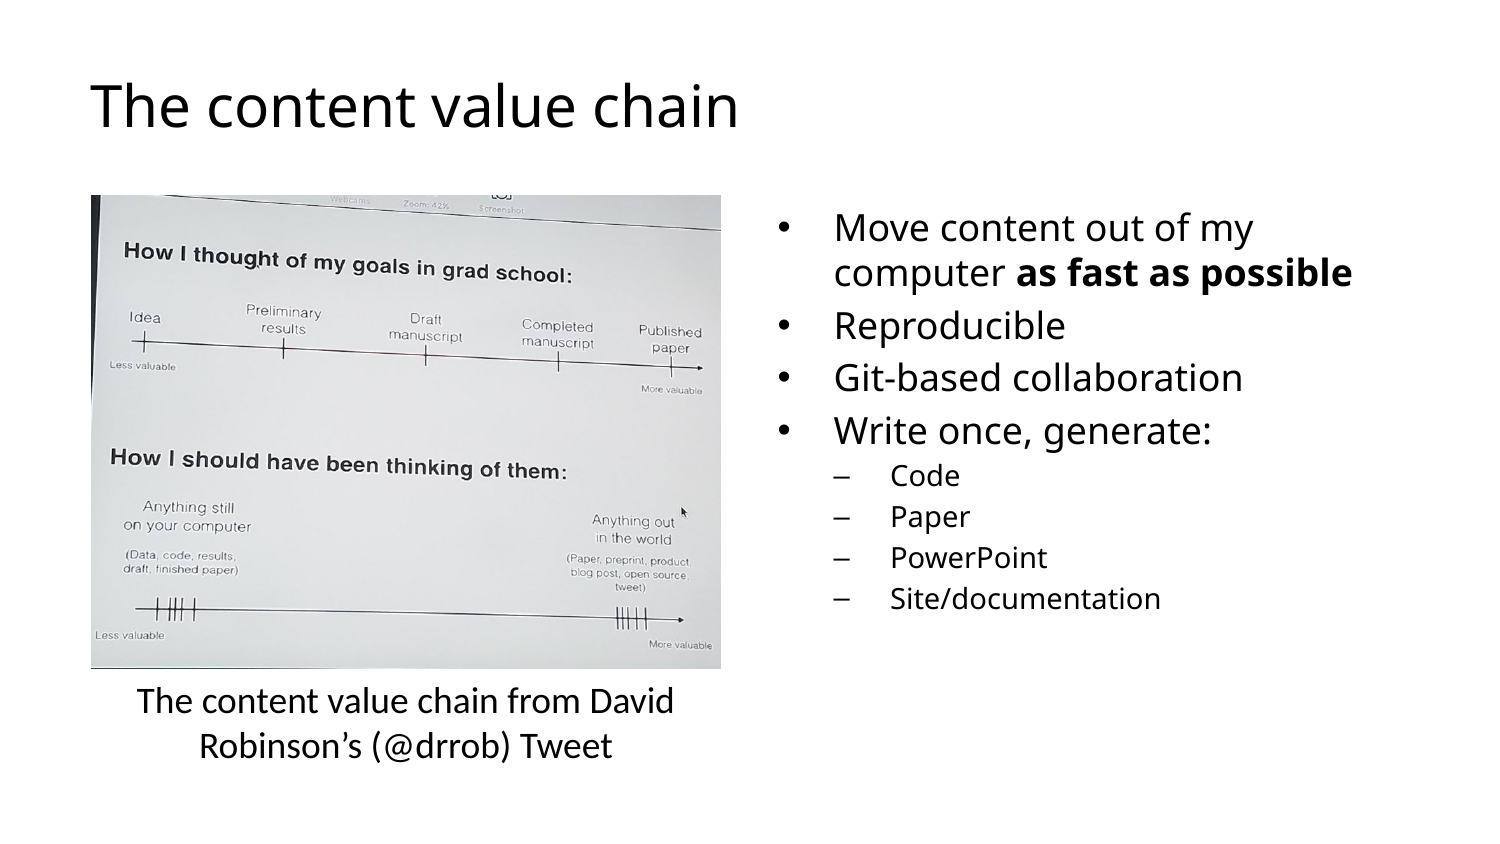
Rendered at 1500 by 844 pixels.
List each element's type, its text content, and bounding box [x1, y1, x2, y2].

picture [91, 195, 721, 669]
text_box The content value chain from David Robinson’s (@drrob) Tweet [74, 668, 738, 753]
title The content value chain [75, 33, 1425, 175]
list Move content out of my computer as fast as possible Reproducible Git-based collaboration Write once, generate: Code Paper PowerPoint Site/documentation [762, 196, 1425, 754]
